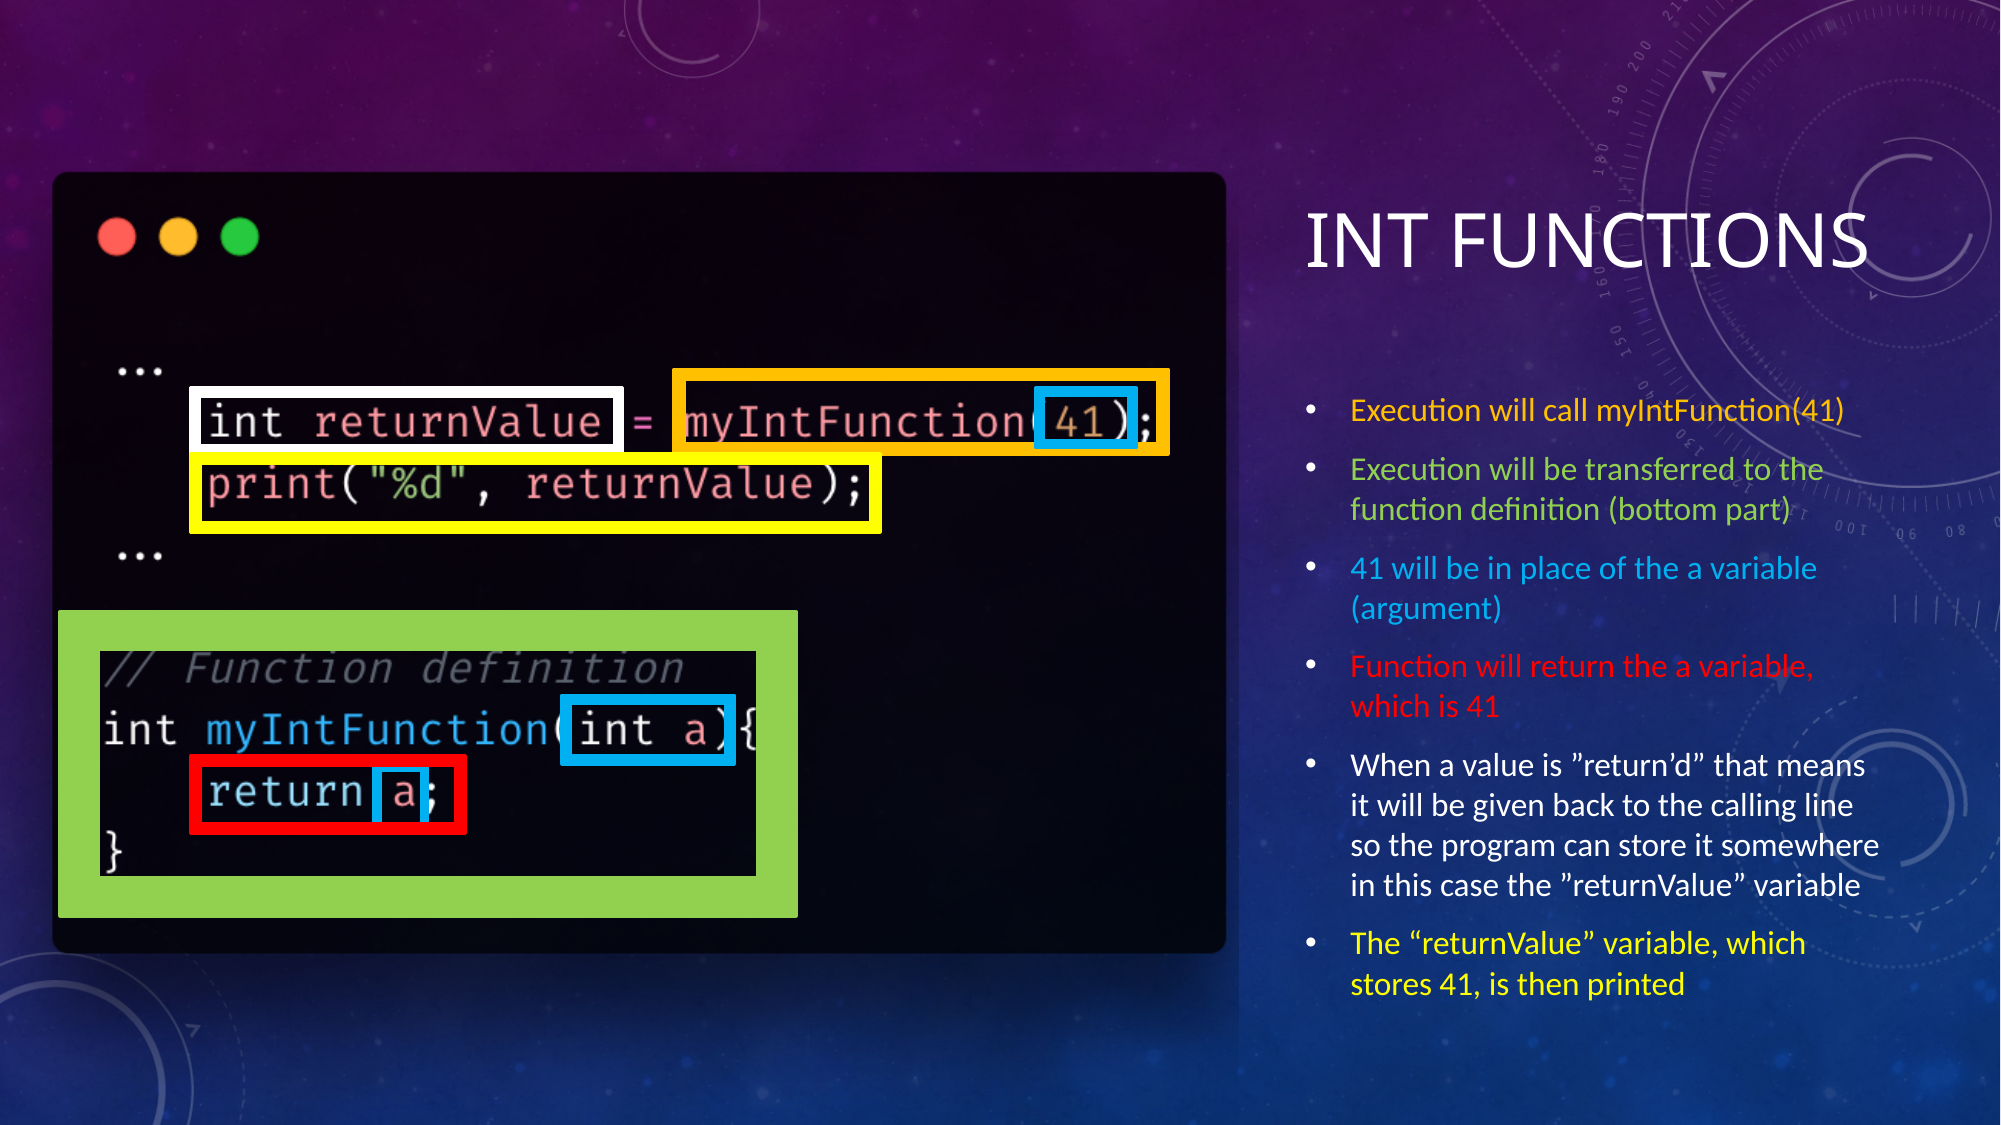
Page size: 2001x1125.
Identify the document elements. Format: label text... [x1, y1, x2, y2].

picture [0, 0, 2001, 1125]
title Int functions [1290, 105, 1899, 369]
list Execution will call myIntFunction(41) Execution will be transferred to the function definition (bottom part) 41 will be in place of the a variable (argument) Function will return the a variable, which is 41 When a value is ”return’d” that means it will be given back to the calling line so the program can store it somewhere in this case the ”returnValue” variable The “returnValue” variable, which stores 41, is then printed [1290, 369, 1899, 1021]
